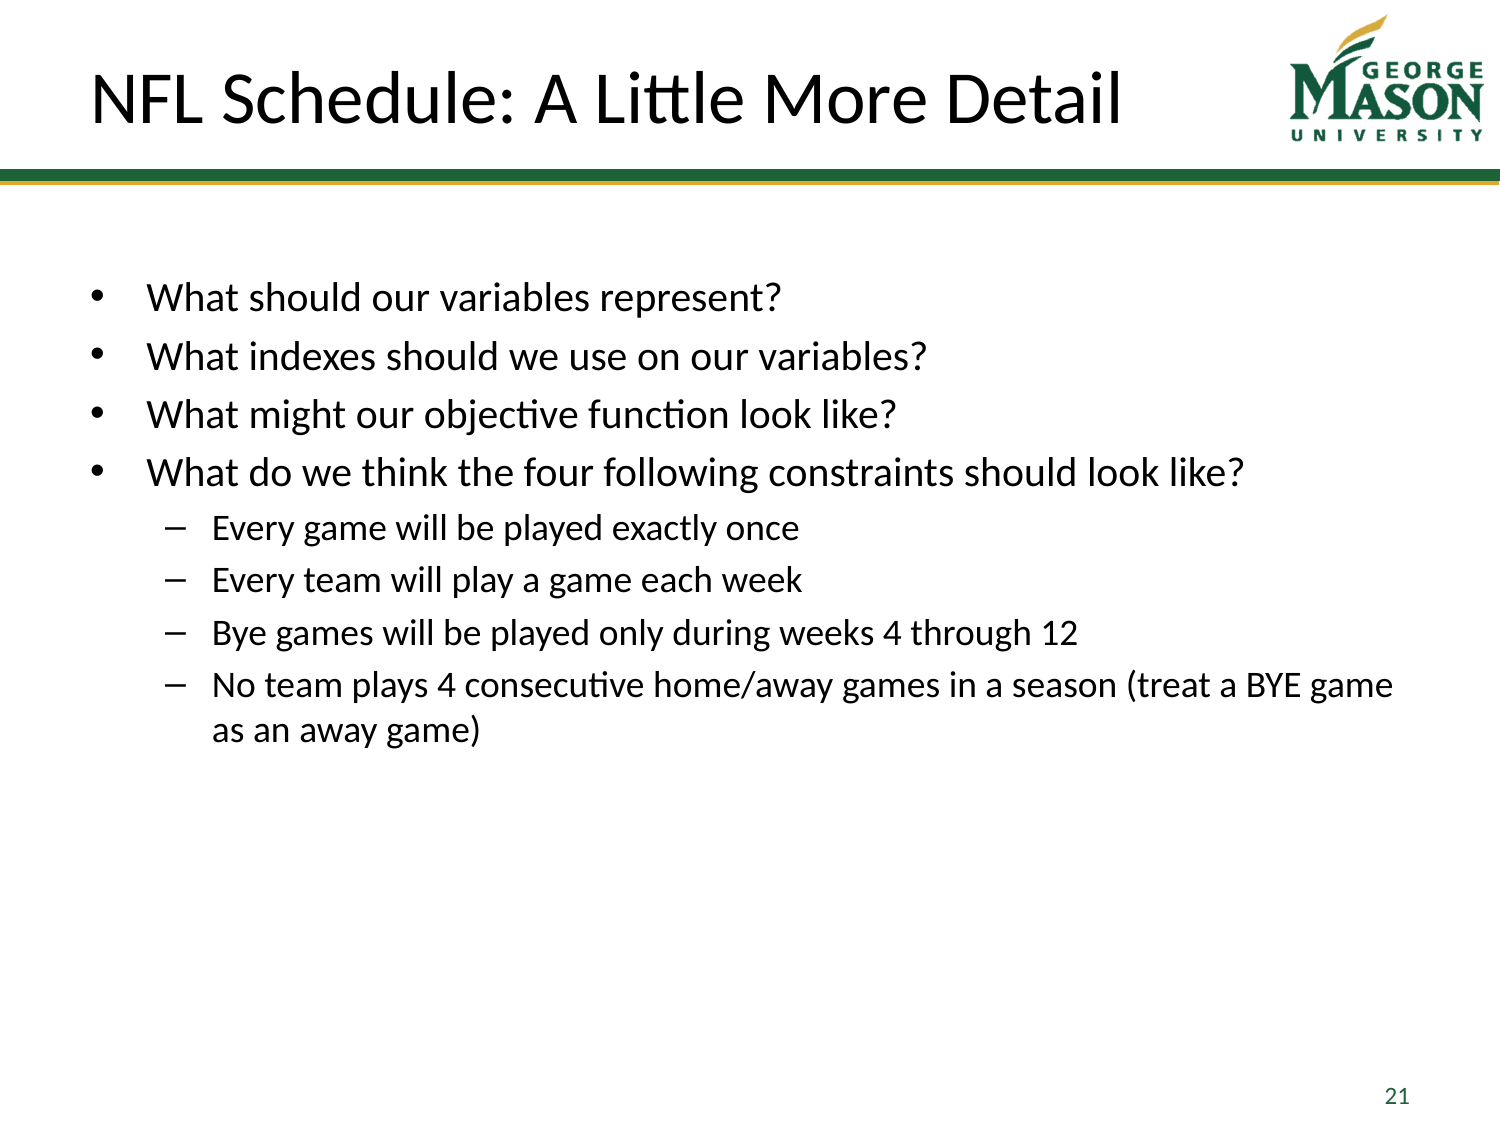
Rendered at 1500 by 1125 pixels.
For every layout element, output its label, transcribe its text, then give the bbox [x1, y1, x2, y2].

title NFL Schedule: A Little More Detail [75, 0, 1425, 188]
slide_number 21 [1074, 1065, 1425, 1125]
picture [1425, 32, 1489, 158]
list What should our variables represent? What indexes should we use on our variables? What might our objective function look like? What do we think the four following constraints should look like? Every game will be played exactly once Every team will play a game each week Bye games will be played only during weeks 4 through 12 No team plays 4 consecutive home/away games in a season (treat a BYE game as an away game) [75, 262, 1425, 1005]
